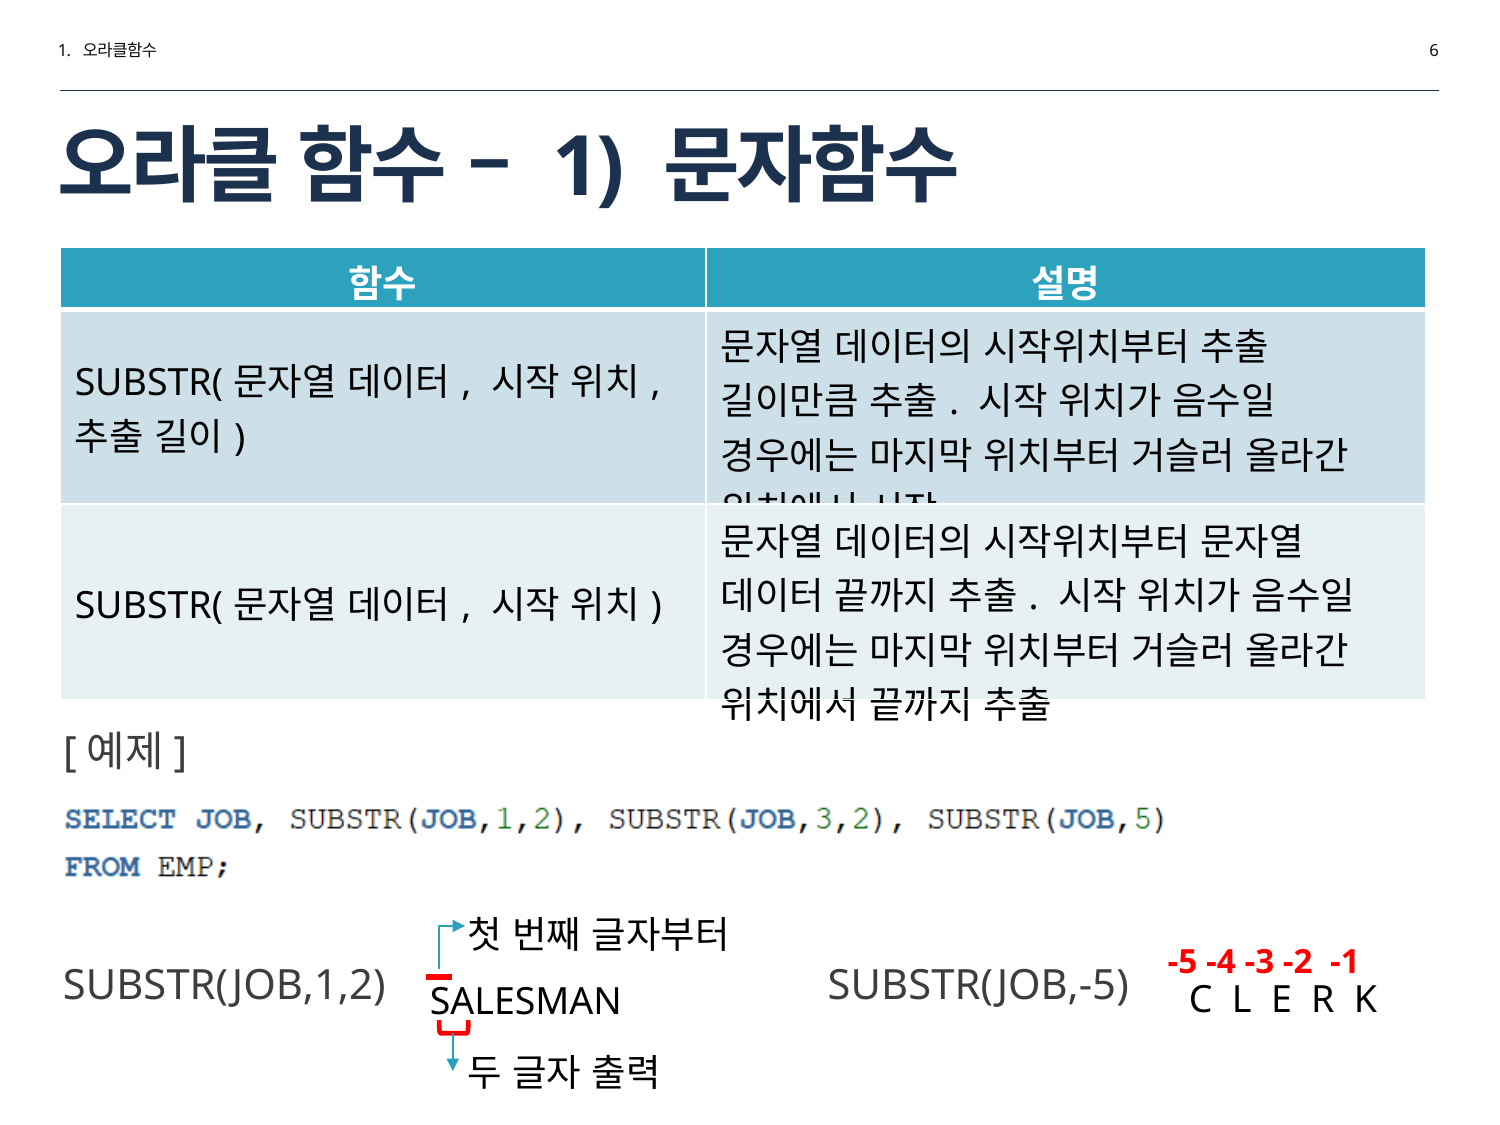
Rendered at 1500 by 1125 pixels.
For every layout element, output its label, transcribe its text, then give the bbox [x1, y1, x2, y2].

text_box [383, 903, 814, 1103]
text_box SUBSTR(JOB,-5) [818, 950, 1135, 1013]
table_cell SUBSTR(문자열 데이터, 시작 위치) [61, 505, 705, 699]
table_cell 문자열 데이터의 시작위치부터 문자열 데이터 끝까지 추출. 시작 위치가 음수일 경우에는 마지막 위치부터 거슬러 올라간 위치에서 끝까지 추출 [707, 505, 1425, 699]
table_cell 문자열 데이터의 시작위치부터 추출 길이만큼 추출. 시작 위치가 음수일 경우에는 마지막 위치부터 거슬러 올라간 위치에서 시작 [707, 312, 1425, 503]
table_header 함수 [61, 248, 705, 307]
text_box 6 [1193, 32, 1454, 70]
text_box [1140, 925, 1426, 1069]
table_cell SUBSTR(문자열 데이터, 시작 위치, 추출 길이) [61, 312, 705, 503]
title 오라클 함수 – 1) 문자함수 [42, 114, 1190, 211]
picture [63, 797, 1168, 886]
text_box [예제] [48, 717, 1438, 780]
table_header 설명 [707, 248, 1425, 307]
text_box 1. 오라클함수 [43, 31, 303, 67]
text_box SUBSTR(JOB,1,2) [48, 950, 378, 1013]
